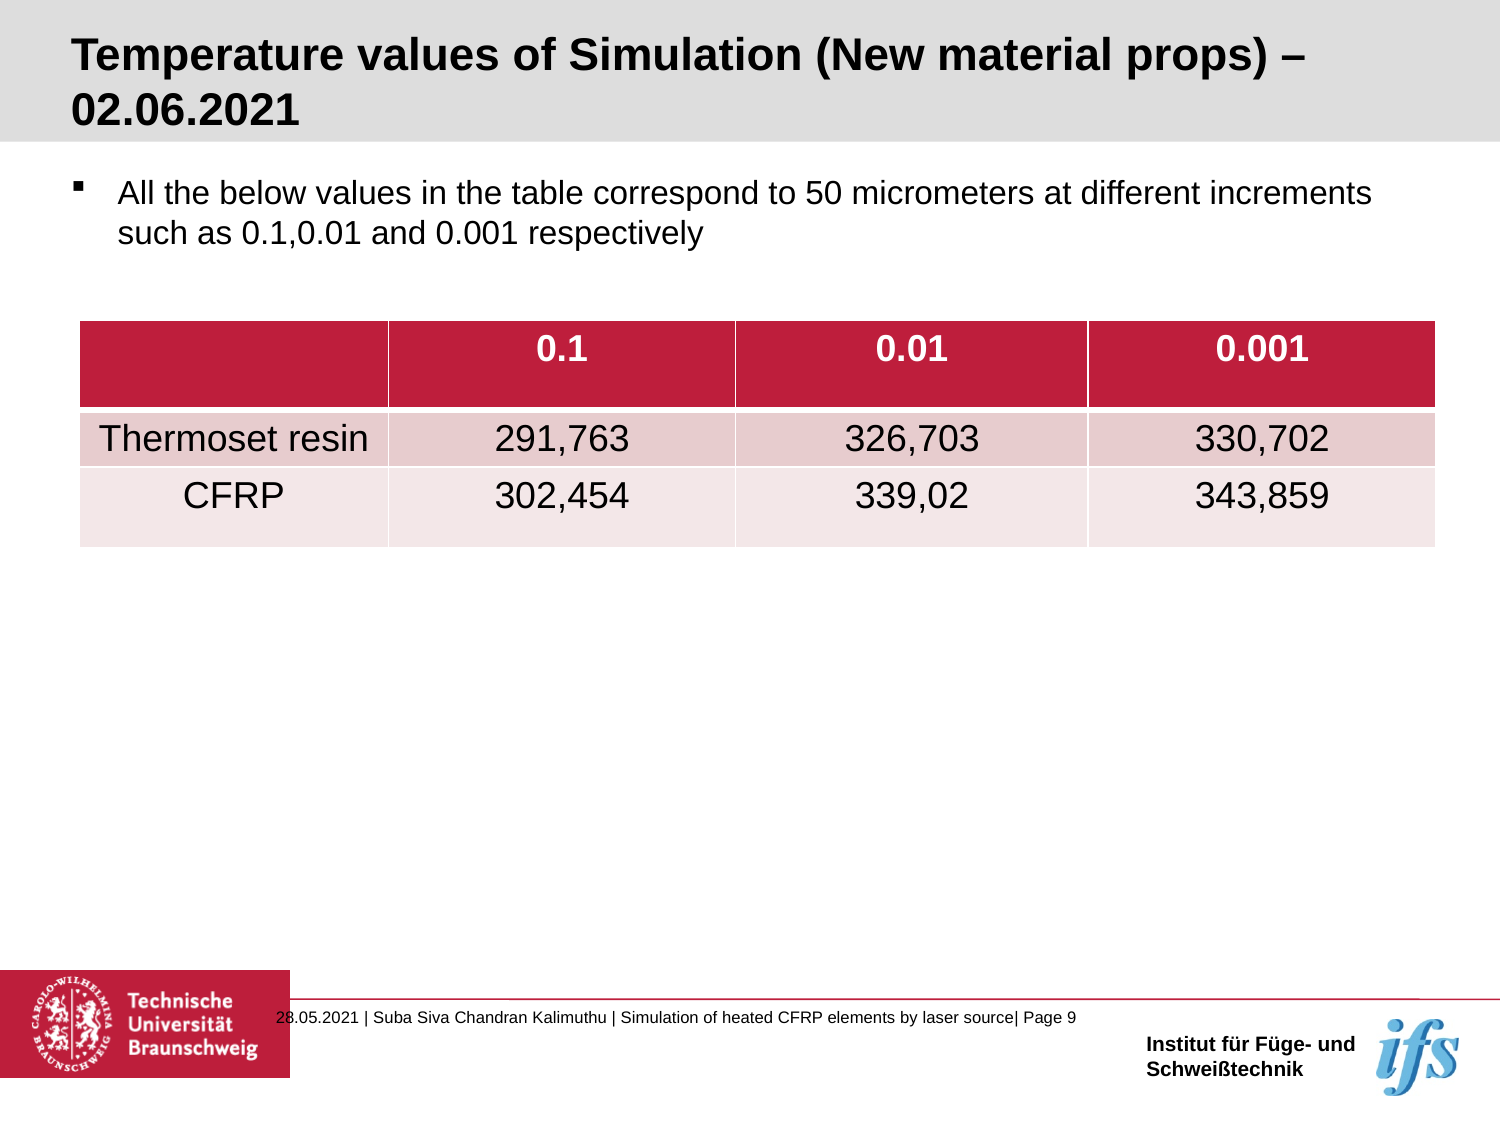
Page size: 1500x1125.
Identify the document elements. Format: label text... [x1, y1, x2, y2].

list All the below values in the table correspond to 50 micrometers at different increments such as 0.1,0.01 and 0.001 respectively [70, 170, 1445, 955]
table_cell Thermoset resin [80, 413, 388, 466]
picture [1376, 1019, 1459, 1096]
table_cell 302,454 [389, 468, 735, 547]
table_cell CFRP [80, 468, 388, 547]
table_cell 339,02 [736, 468, 1087, 547]
table_header [80, 321, 388, 407]
table_header 0.1 [389, 321, 735, 407]
table_cell 326,703 [736, 413, 1087, 466]
title Temperature values of Simulation (New material props) – 02.06.2021 [70, 17, 1445, 135]
table_cell 291,763 [389, 413, 735, 466]
table_cell 330,702 [1089, 413, 1435, 466]
table_header 0.001 [1089, 321, 1435, 407]
table_header 0.01 [736, 321, 1087, 407]
picture [0, 970, 290, 1078]
table_cell 343,859 [1089, 468, 1435, 547]
